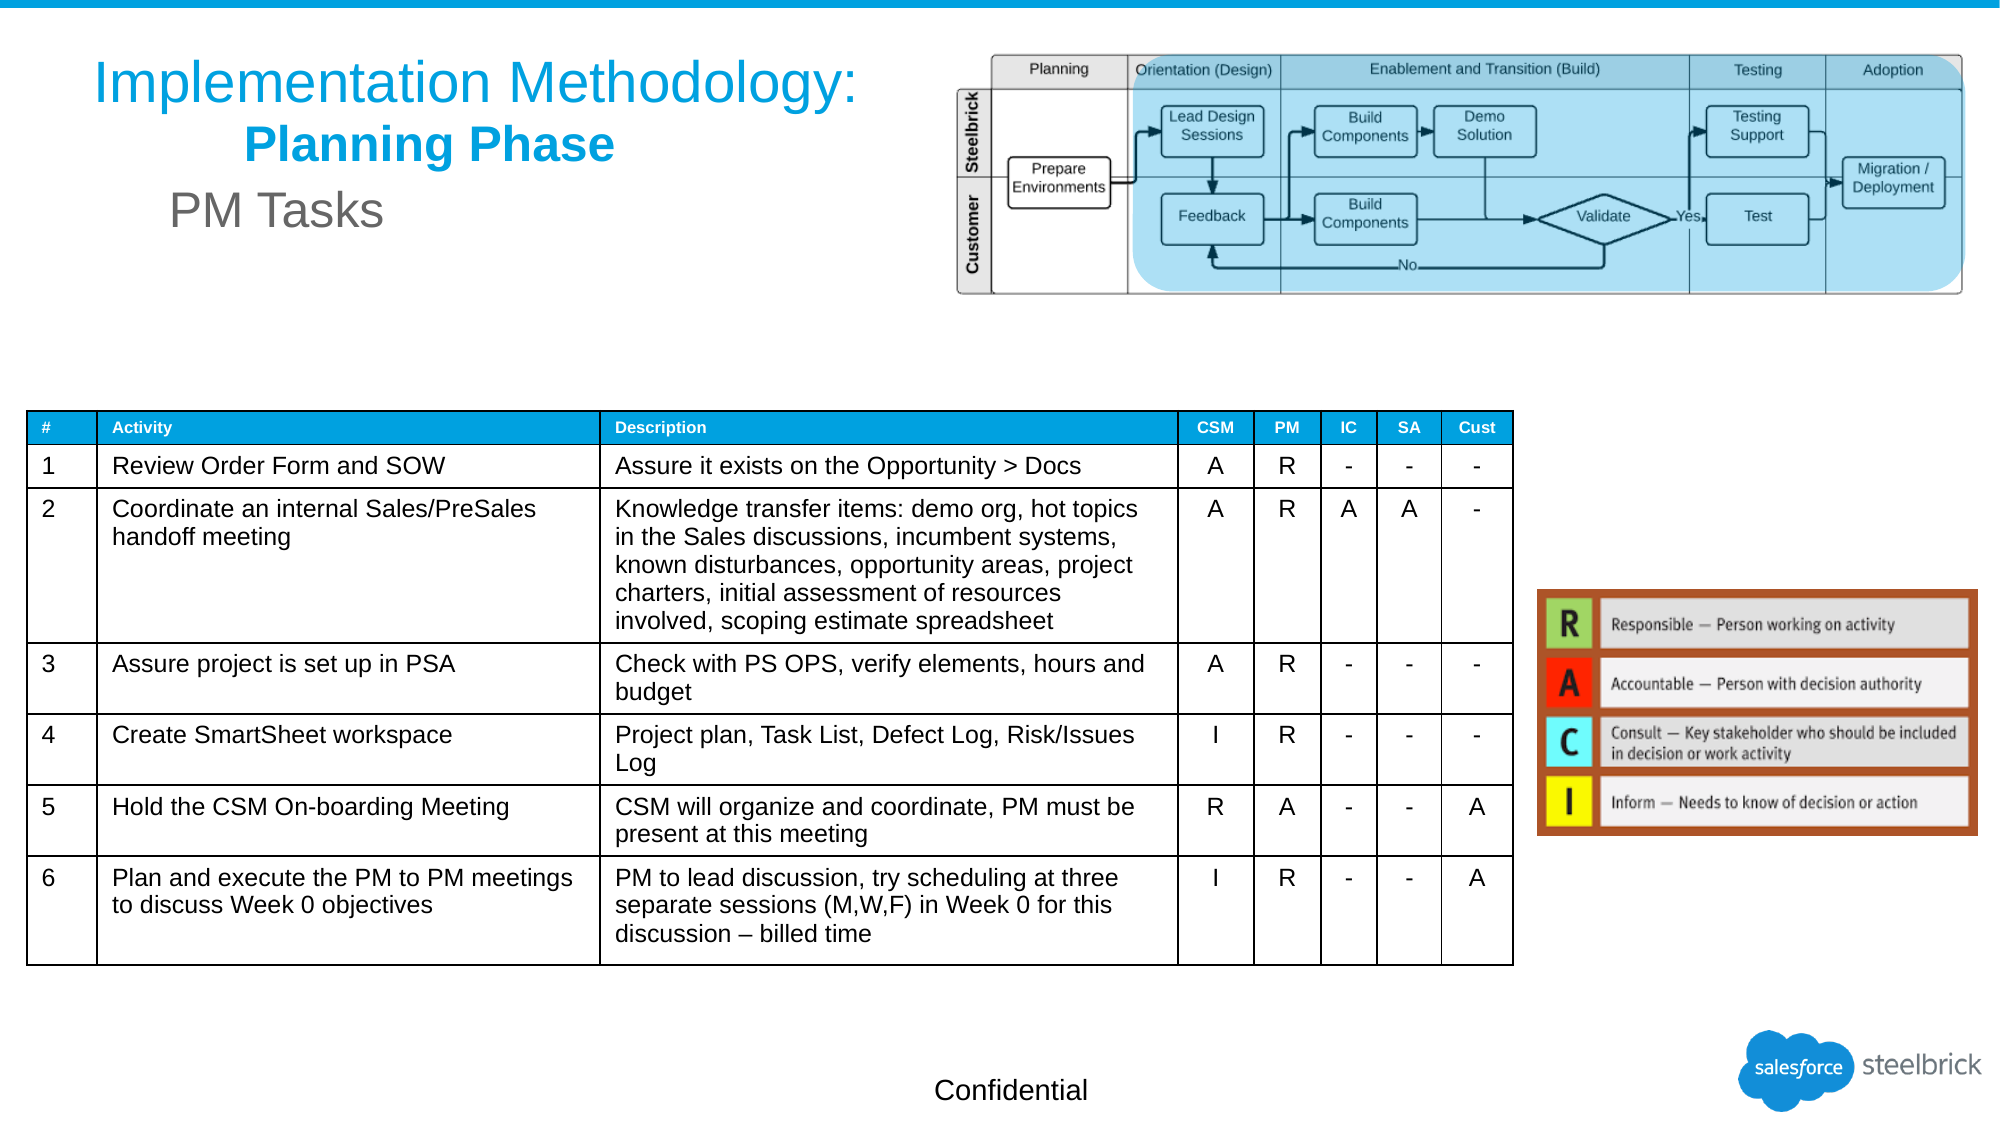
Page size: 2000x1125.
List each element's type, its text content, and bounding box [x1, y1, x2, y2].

table_cell - [1322, 715, 1376, 784]
table_cell 6 [28, 857, 96, 964]
table_cell A [1378, 489, 1441, 642]
table_cell R [1255, 445, 1320, 487]
table_cell A [1442, 786, 1512, 855]
table_cell A [1442, 857, 1512, 964]
table_header Cust [1442, 412, 1512, 444]
table_cell 3 [28, 644, 96, 713]
table_header # [28, 412, 96, 444]
table_cell - [1322, 445, 1376, 487]
table_cell I [1179, 715, 1253, 784]
table_cell - [1378, 445, 1441, 487]
table_cell - [1442, 715, 1512, 784]
table_cell - [1442, 644, 1512, 713]
table_cell Create SmartSheet workspace [98, 715, 599, 784]
text_box Confidential [400, 1055, 1623, 1125]
table_cell Project plan, Task List, Defect Log, Risk/Issues Log [601, 715, 1177, 784]
table_cell A [1179, 489, 1253, 642]
title Implementation Methodology: Planning Phase [93, 10, 1906, 173]
table_cell Plan and execute the PM to PM meetings to discuss Week 0 objectives [98, 857, 599, 964]
table_cell 2 [28, 489, 96, 642]
table_cell R [1255, 857, 1320, 964]
table_cell Knowledge transfer items: demo org, hot topics in the Sales discussions, incumbent systems, known disturbances, opportunity areas, project charters, initial assessment of resources involved, scoping estimate spreadsheet [601, 489, 1177, 642]
table_header SA [1378, 412, 1441, 444]
table_cell - [1322, 644, 1376, 713]
table_cell PM to lead discussion, try scheduling at three separate sessions (M,W,F) in Week 0 for this discussion – billed time [601, 857, 1177, 964]
table_cell Coordinate an internal Sales/PreSales handoff meeting [98, 489, 599, 642]
table_cell - [1378, 786, 1441, 855]
table_header PM [1255, 412, 1320, 444]
table_cell - [1322, 786, 1376, 855]
picture [1537, 589, 1979, 837]
table_cell A [1322, 489, 1376, 642]
picture [951, 49, 1966, 297]
table_cell R [1179, 786, 1253, 855]
list PM Tasks [93, 177, 610, 238]
table_cell A [1179, 445, 1253, 487]
table_cell R [1255, 715, 1320, 784]
table_cell CSM will organize and coordinate, PM must be present at this meeting [601, 786, 1177, 855]
table_cell 5 [28, 786, 96, 855]
table_cell R [1255, 489, 1320, 642]
table_cell Assure it exists on the Opportunity > Docs [601, 445, 1177, 487]
table_cell 1 [28, 445, 96, 487]
table_cell R [1255, 644, 1320, 713]
table_header Activity [98, 412, 599, 444]
table_cell - [1322, 857, 1376, 964]
table_cell - [1378, 715, 1441, 784]
table_header Description [601, 412, 1177, 444]
table_cell Assure project is set up in PSA [98, 644, 599, 713]
table_cell Review Order Form and SOW [98, 445, 599, 487]
table_header IC [1322, 412, 1376, 444]
table_cell Check with PS OPS, verify elements, hours and budget [601, 644, 1177, 713]
table_cell - [1378, 857, 1441, 964]
picture [1738, 1030, 1982, 1112]
table_cell - [1442, 445, 1512, 487]
table_cell - [1378, 644, 1441, 713]
table_cell I [1179, 857, 1253, 964]
table_cell - [1442, 489, 1512, 642]
table_cell A [1255, 786, 1320, 855]
table_cell A [1179, 644, 1253, 713]
table_cell 4 [28, 715, 96, 784]
table_cell Hold the CSM On-boarding Meeting [98, 786, 599, 855]
table_header CSM [1179, 412, 1253, 444]
